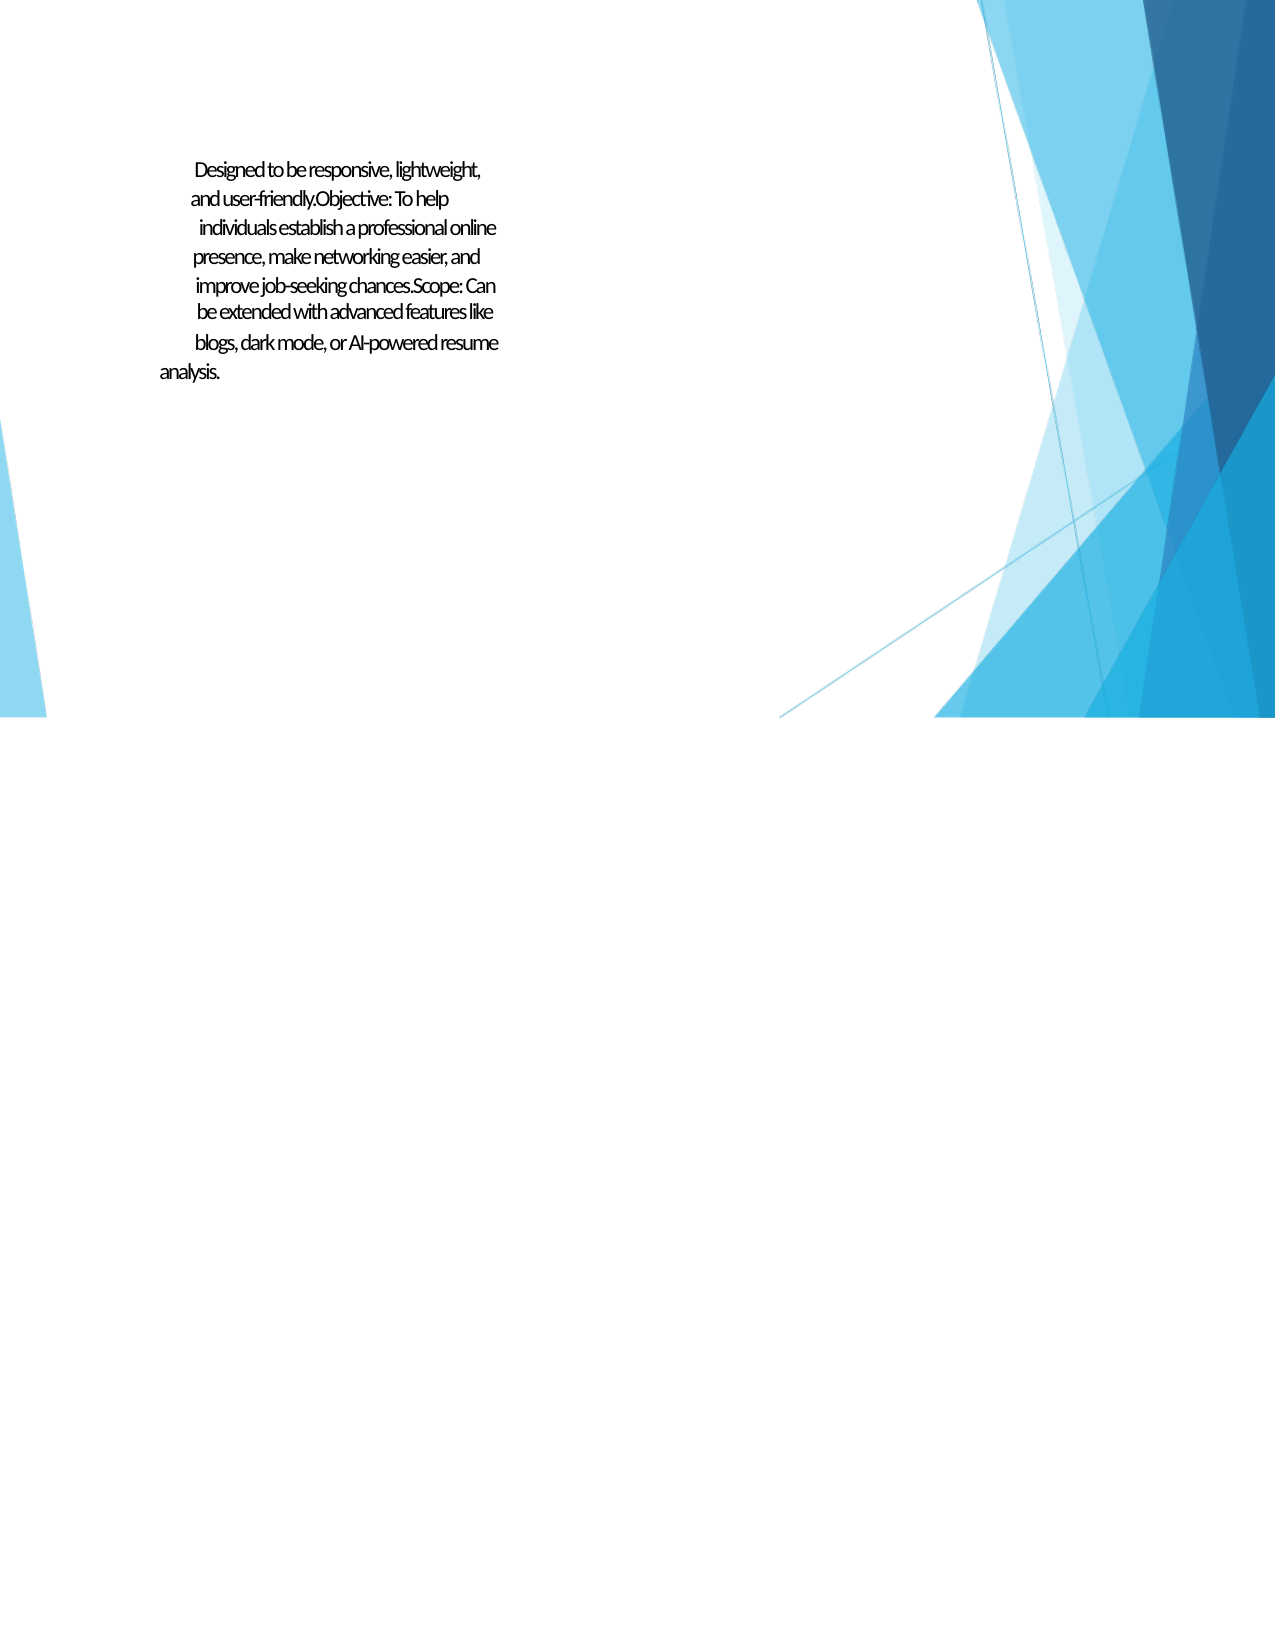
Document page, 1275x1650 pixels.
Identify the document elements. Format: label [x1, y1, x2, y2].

picture [0, 0, 1275, 719]
